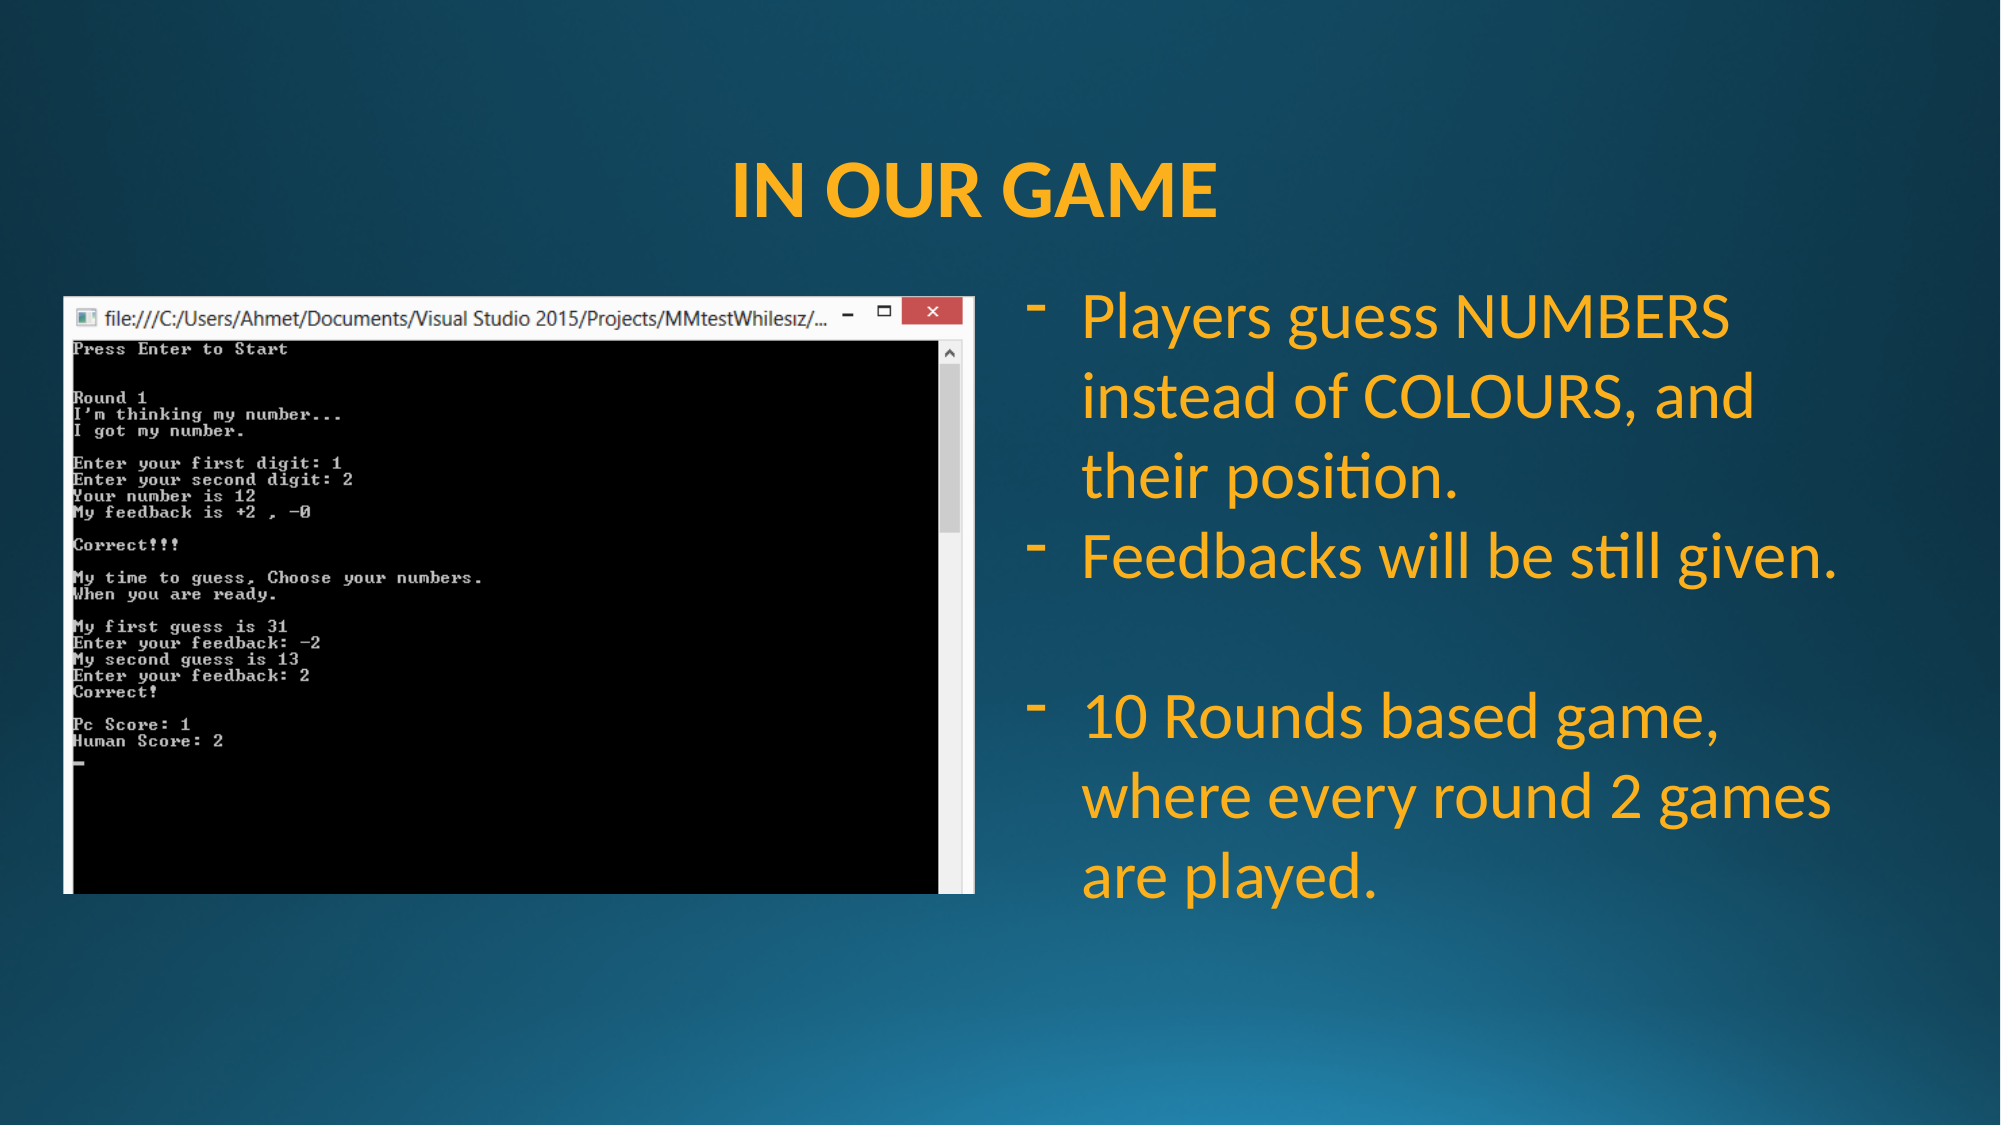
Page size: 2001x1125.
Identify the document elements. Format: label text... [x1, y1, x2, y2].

text_box Players guess NUMBERS instead of COLOURS, and their position. Feedbacks will be still given. 10 Rounds based game, where every round 2 games are played. [1010, 264, 1888, 919]
text_box IN OUR GAME [436, 126, 1513, 242]
picture [0, 0, 2001, 1125]
